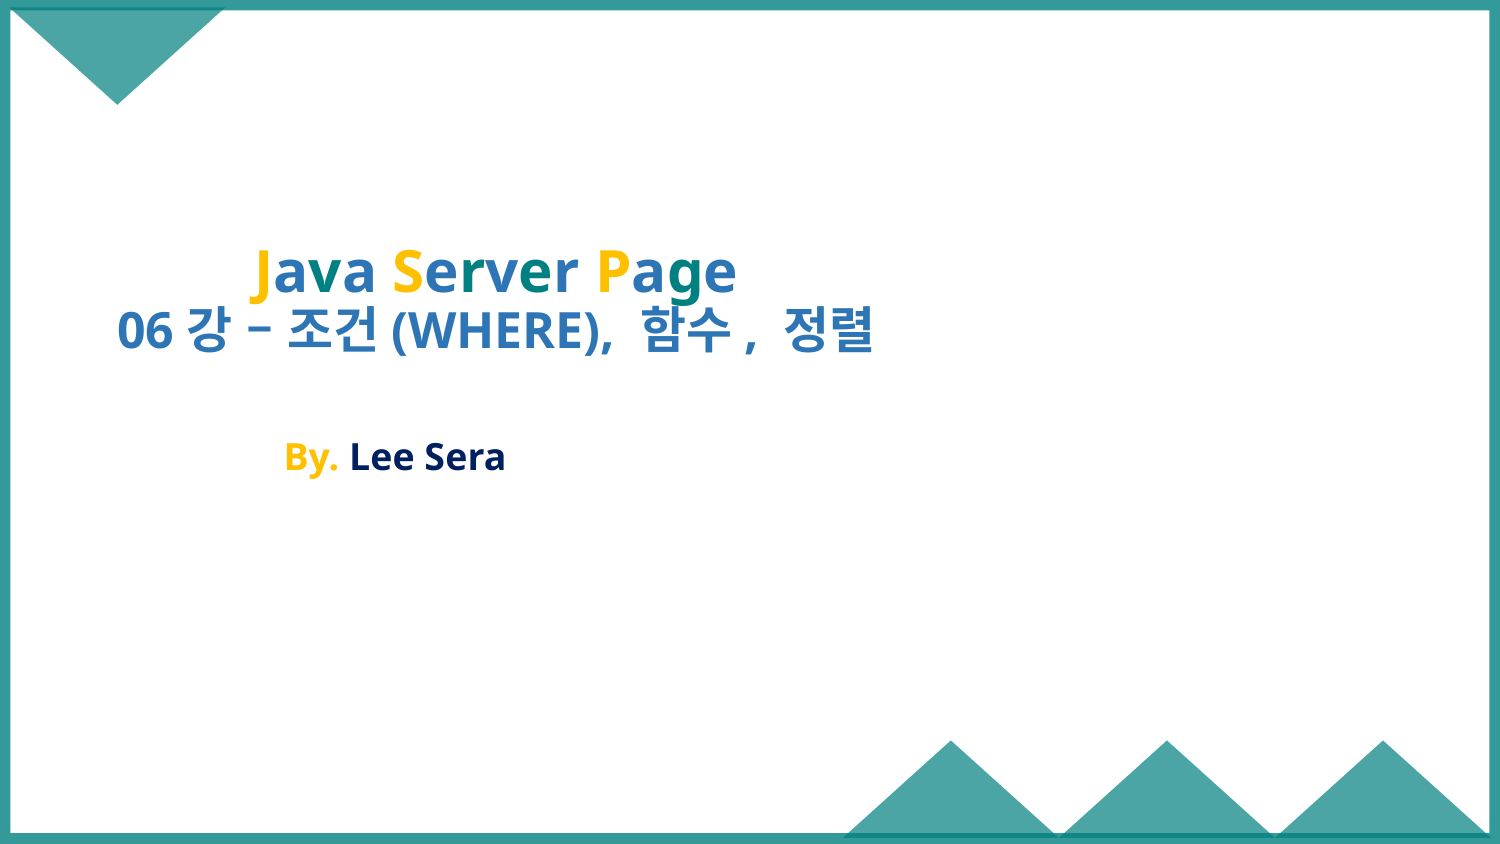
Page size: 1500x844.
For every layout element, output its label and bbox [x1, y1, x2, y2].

text_box [0, 0, 1500, 844]
